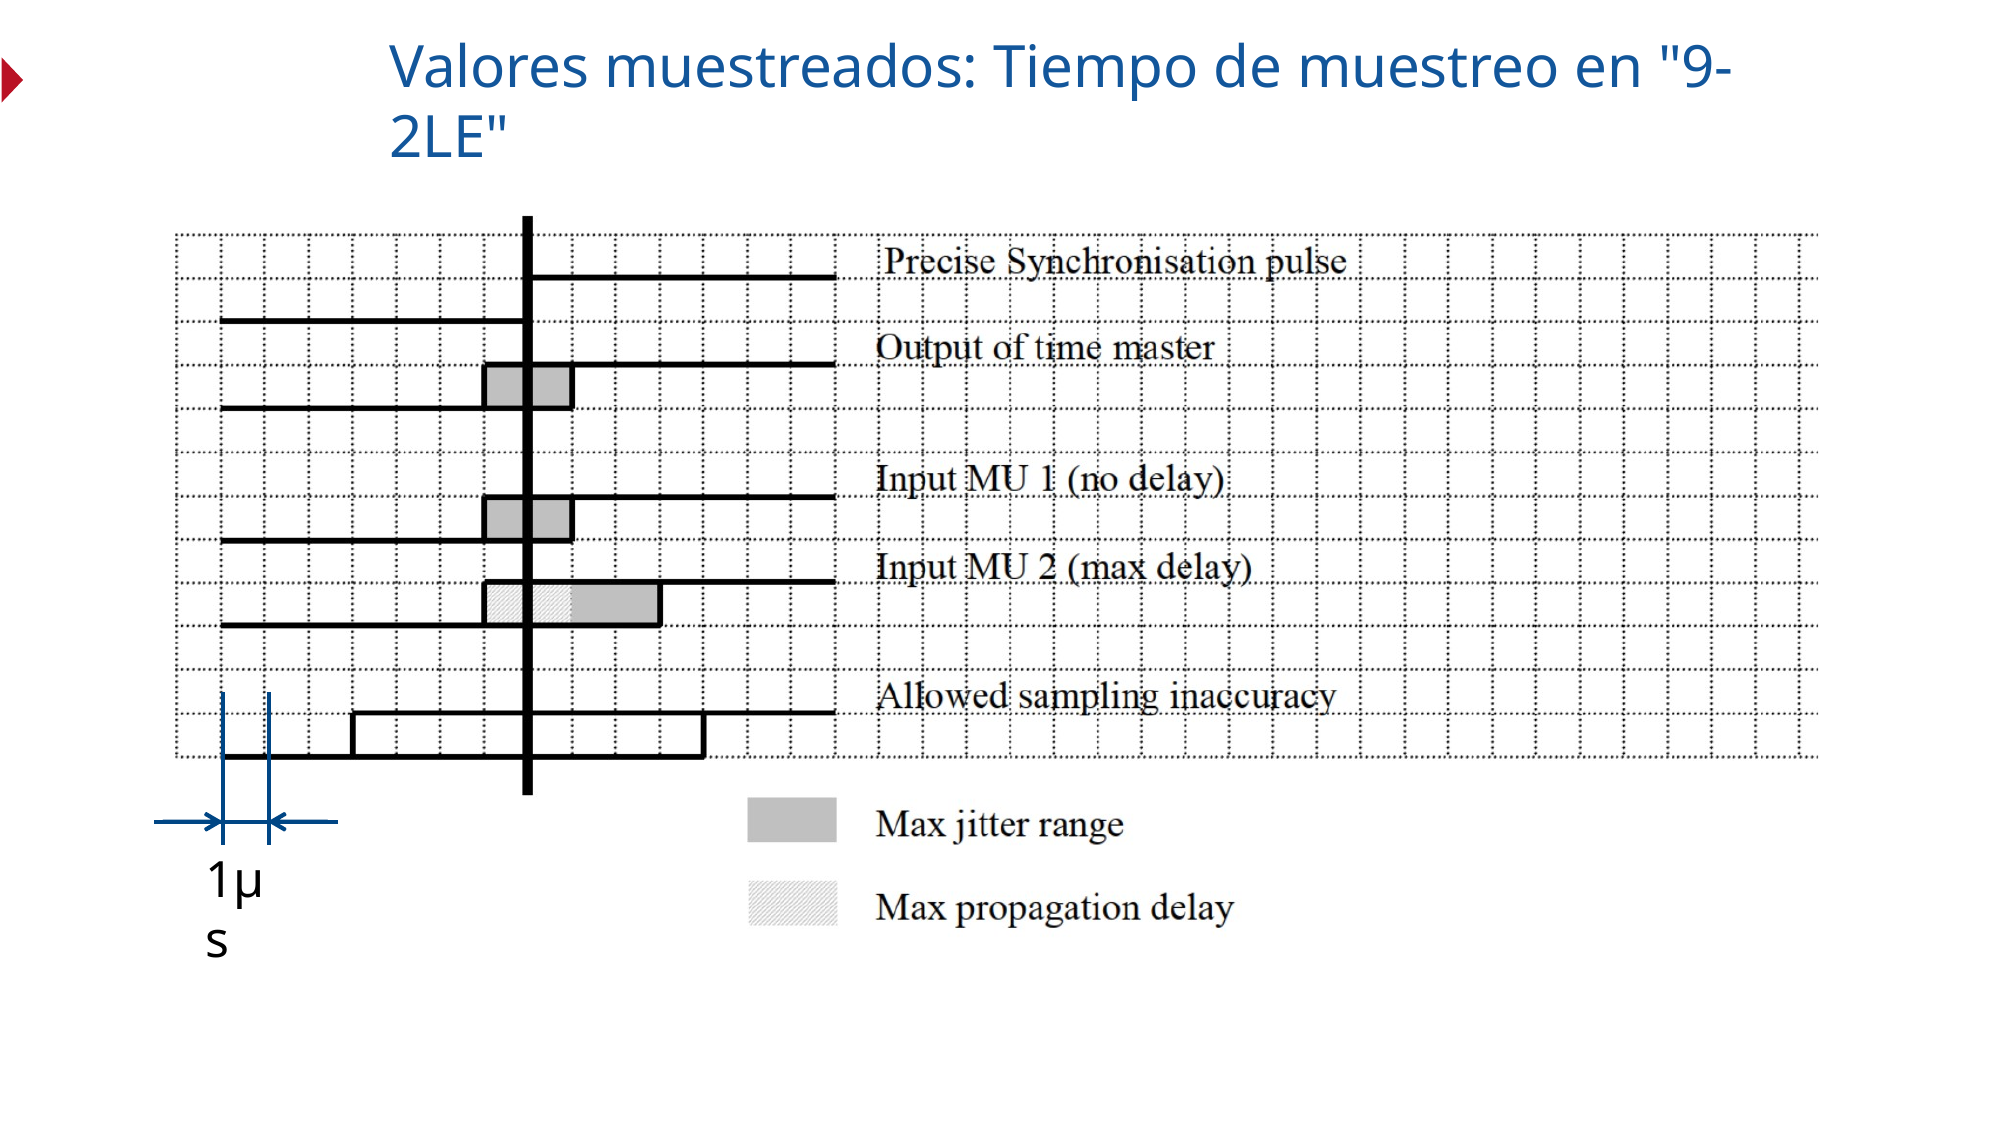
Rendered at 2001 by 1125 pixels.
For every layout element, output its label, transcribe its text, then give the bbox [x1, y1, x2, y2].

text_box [153, 691, 339, 846]
text_box [1, 57, 24, 103]
text_box 1µs [203, 950, 289, 968]
title Valores muestreados: Tiempo de muestreo en "9-2LE" [387, 3, 1772, 194]
picture [174, 215, 1819, 950]
